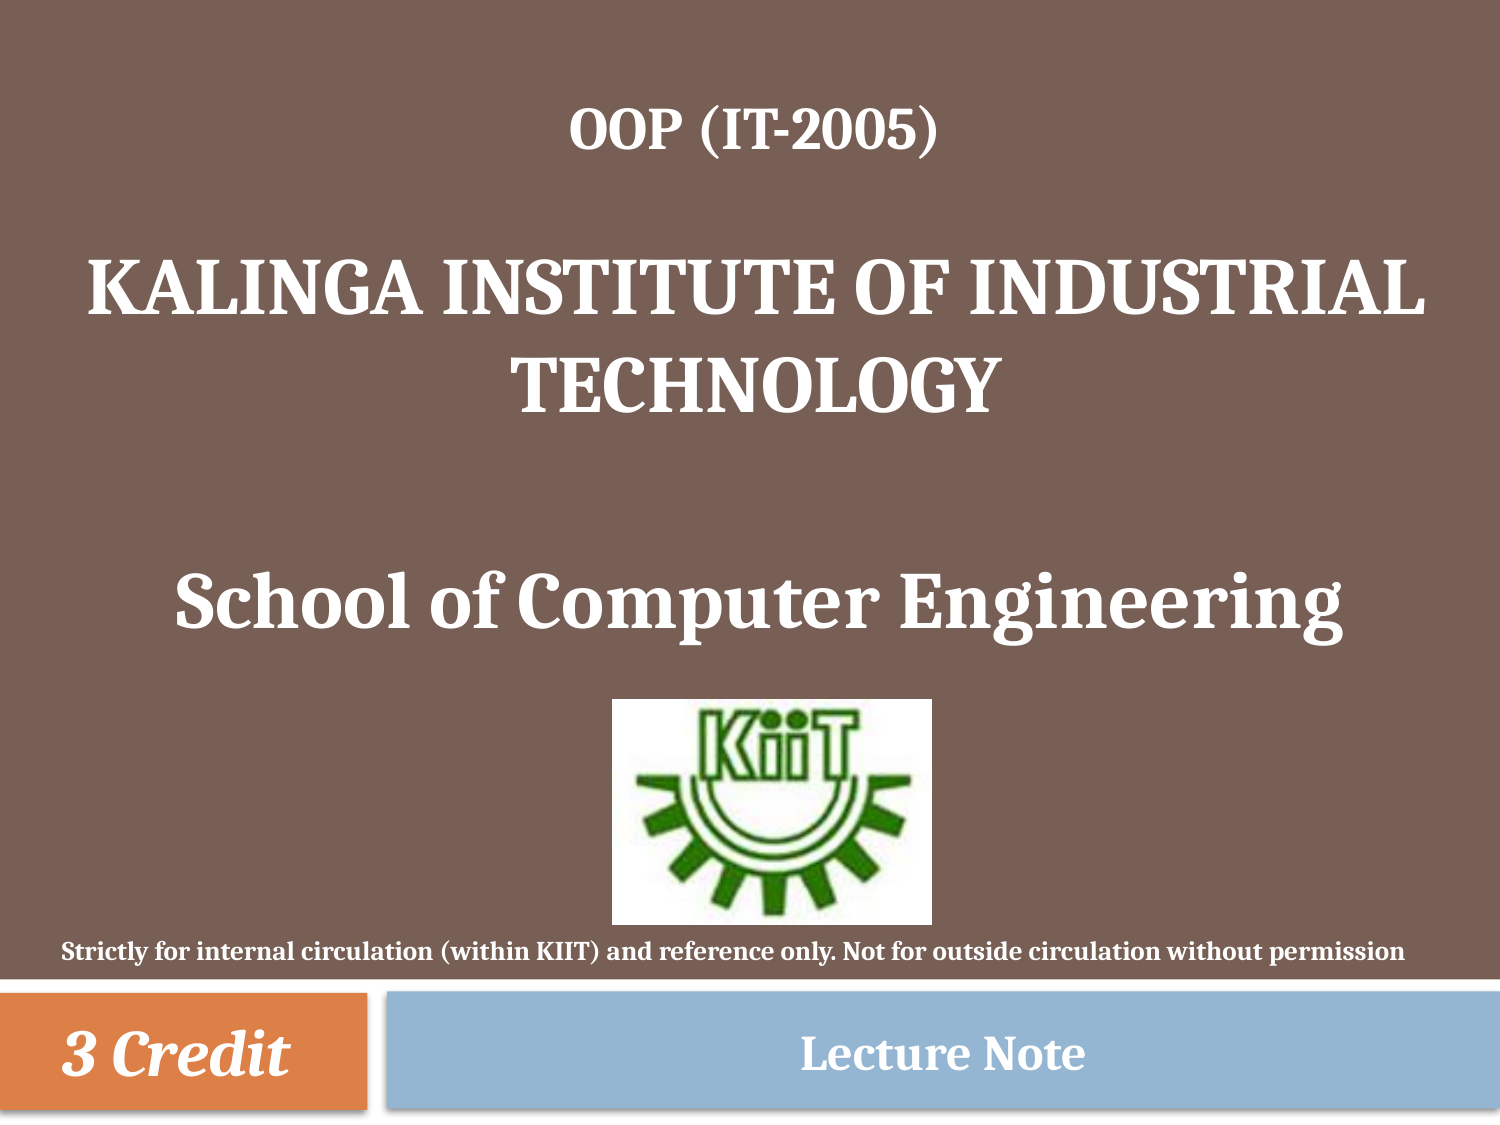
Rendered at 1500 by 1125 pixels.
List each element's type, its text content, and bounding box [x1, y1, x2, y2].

picture [612, 699, 932, 925]
text_box Strictly for internal circulation (within KIIT) and reference only. Not for outside circulation without permission [47, 926, 1473, 974]
subtitle OOP (IT-2005) KALINGA INSTITUTE OF INDUSTRIAL TECHNOLOGY School of Computer Engineering [30, 28, 1482, 751]
text_box Lecture Note [401, 1013, 1486, 1089]
text_box 3 Credit [47, 1002, 306, 1098]
